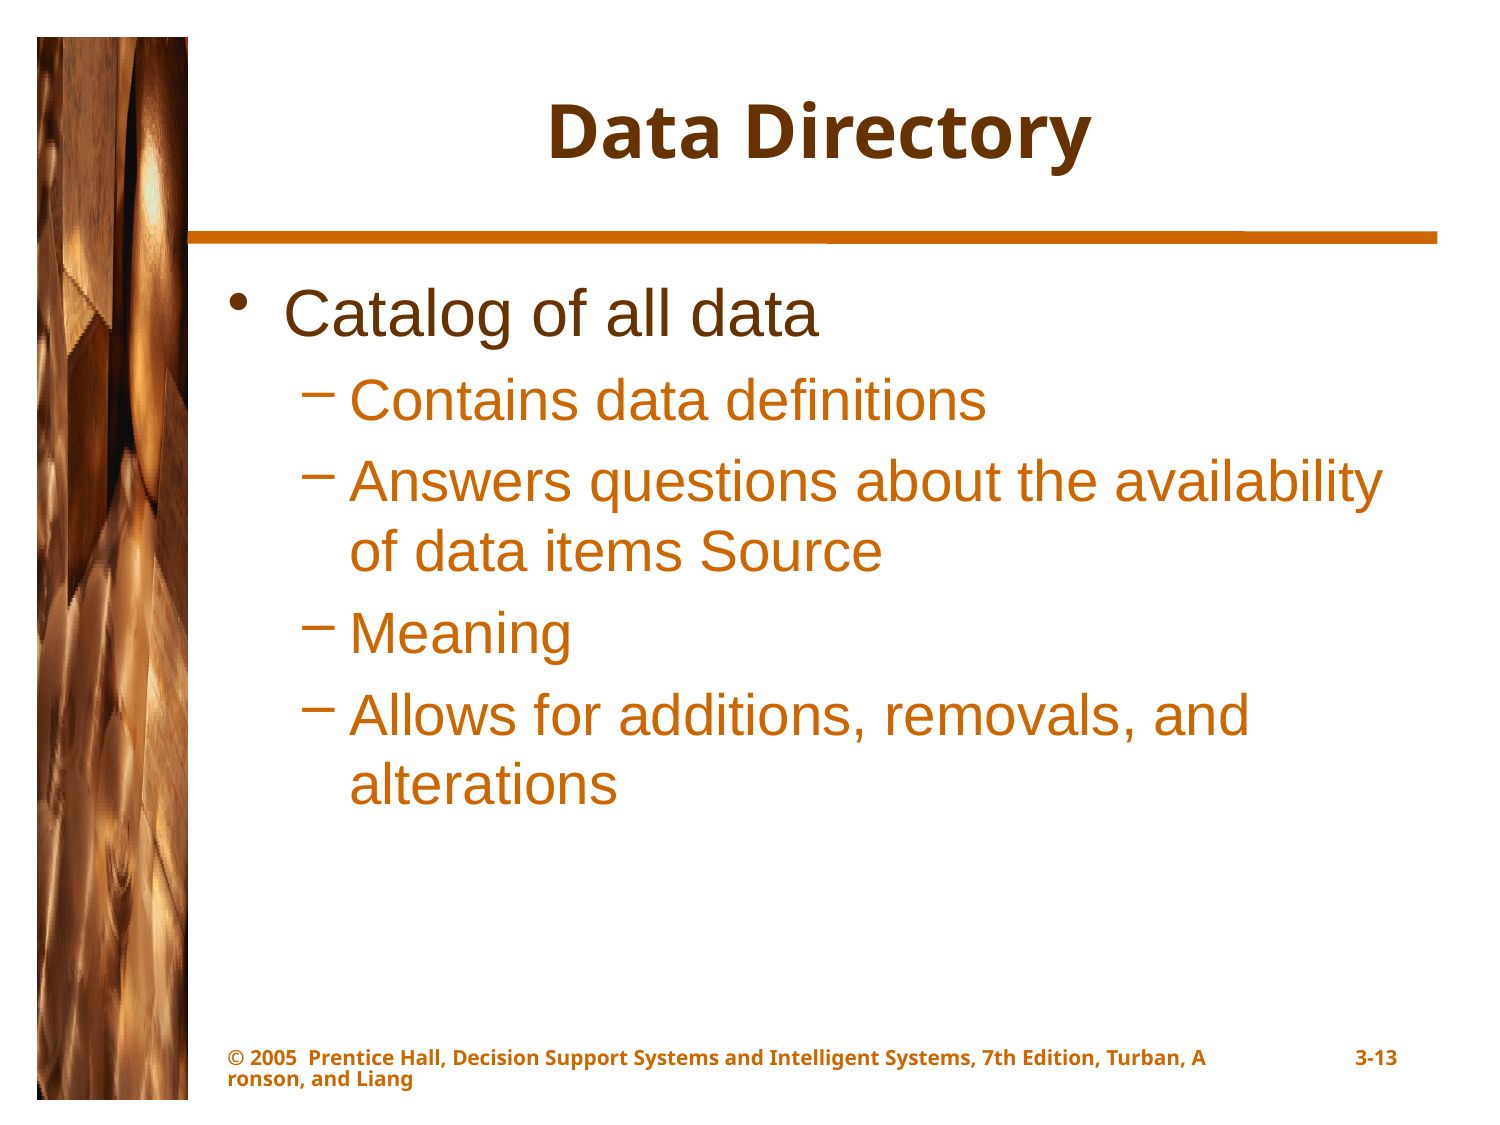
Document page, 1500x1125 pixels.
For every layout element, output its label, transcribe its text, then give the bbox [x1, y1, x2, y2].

picture [37, 37, 188, 1100]
title Data Directory [212, 44, 1426, 213]
footer © 2005 Prentice Hall, Decision Support Systems and Intelligent Systems, 7th Edition, Turban, Aronson, and Liang [212, 1037, 1226, 1091]
slide_number 3-13 [1237, 1037, 1413, 1088]
list Catalog of all data Contains data definitions Answers questions about the availability of data items Source Meaning Allows for additions, removals, and alterations [212, 262, 1426, 1006]
